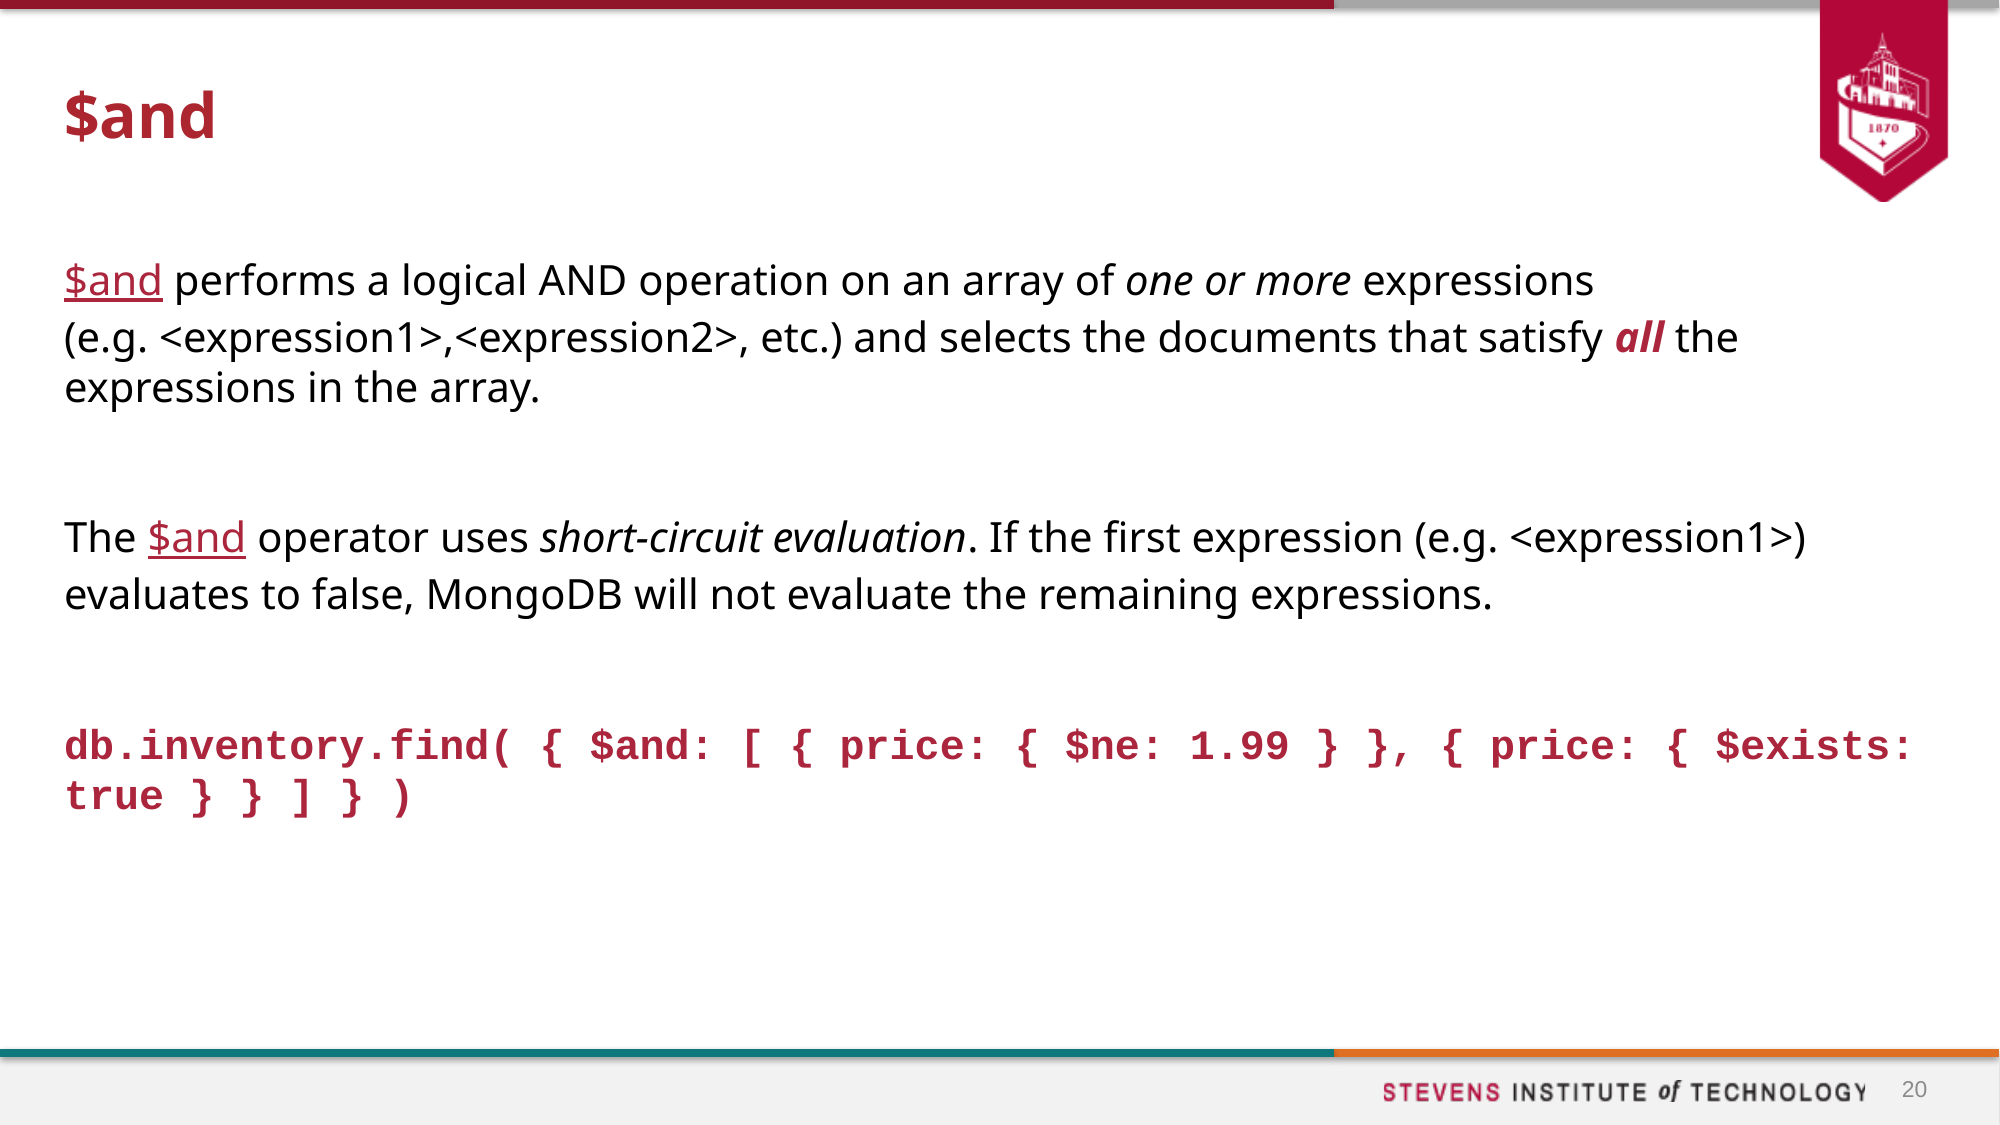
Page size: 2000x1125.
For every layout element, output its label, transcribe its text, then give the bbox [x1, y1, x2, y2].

slide_number 20 [1862, 1057, 1967, 1118]
list $and performs a logical AND operation on an array of one or more expressions (e.g. <expression1>,<expression2>, etc.) and selects the documents that satisfy all the expressions in the array. The $and operator uses short-circuit evaluation. If the first expression (e.g. <expression1>) evaluates to false, MongoDB will not evaluate the remaining expressions. db.inventory.find( { $and: [ { price: { $ne: 1.99 } }, { price: { $exists: true } } ] } ) [49, 246, 1951, 1118]
title $and [49, 68, 1647, 157]
